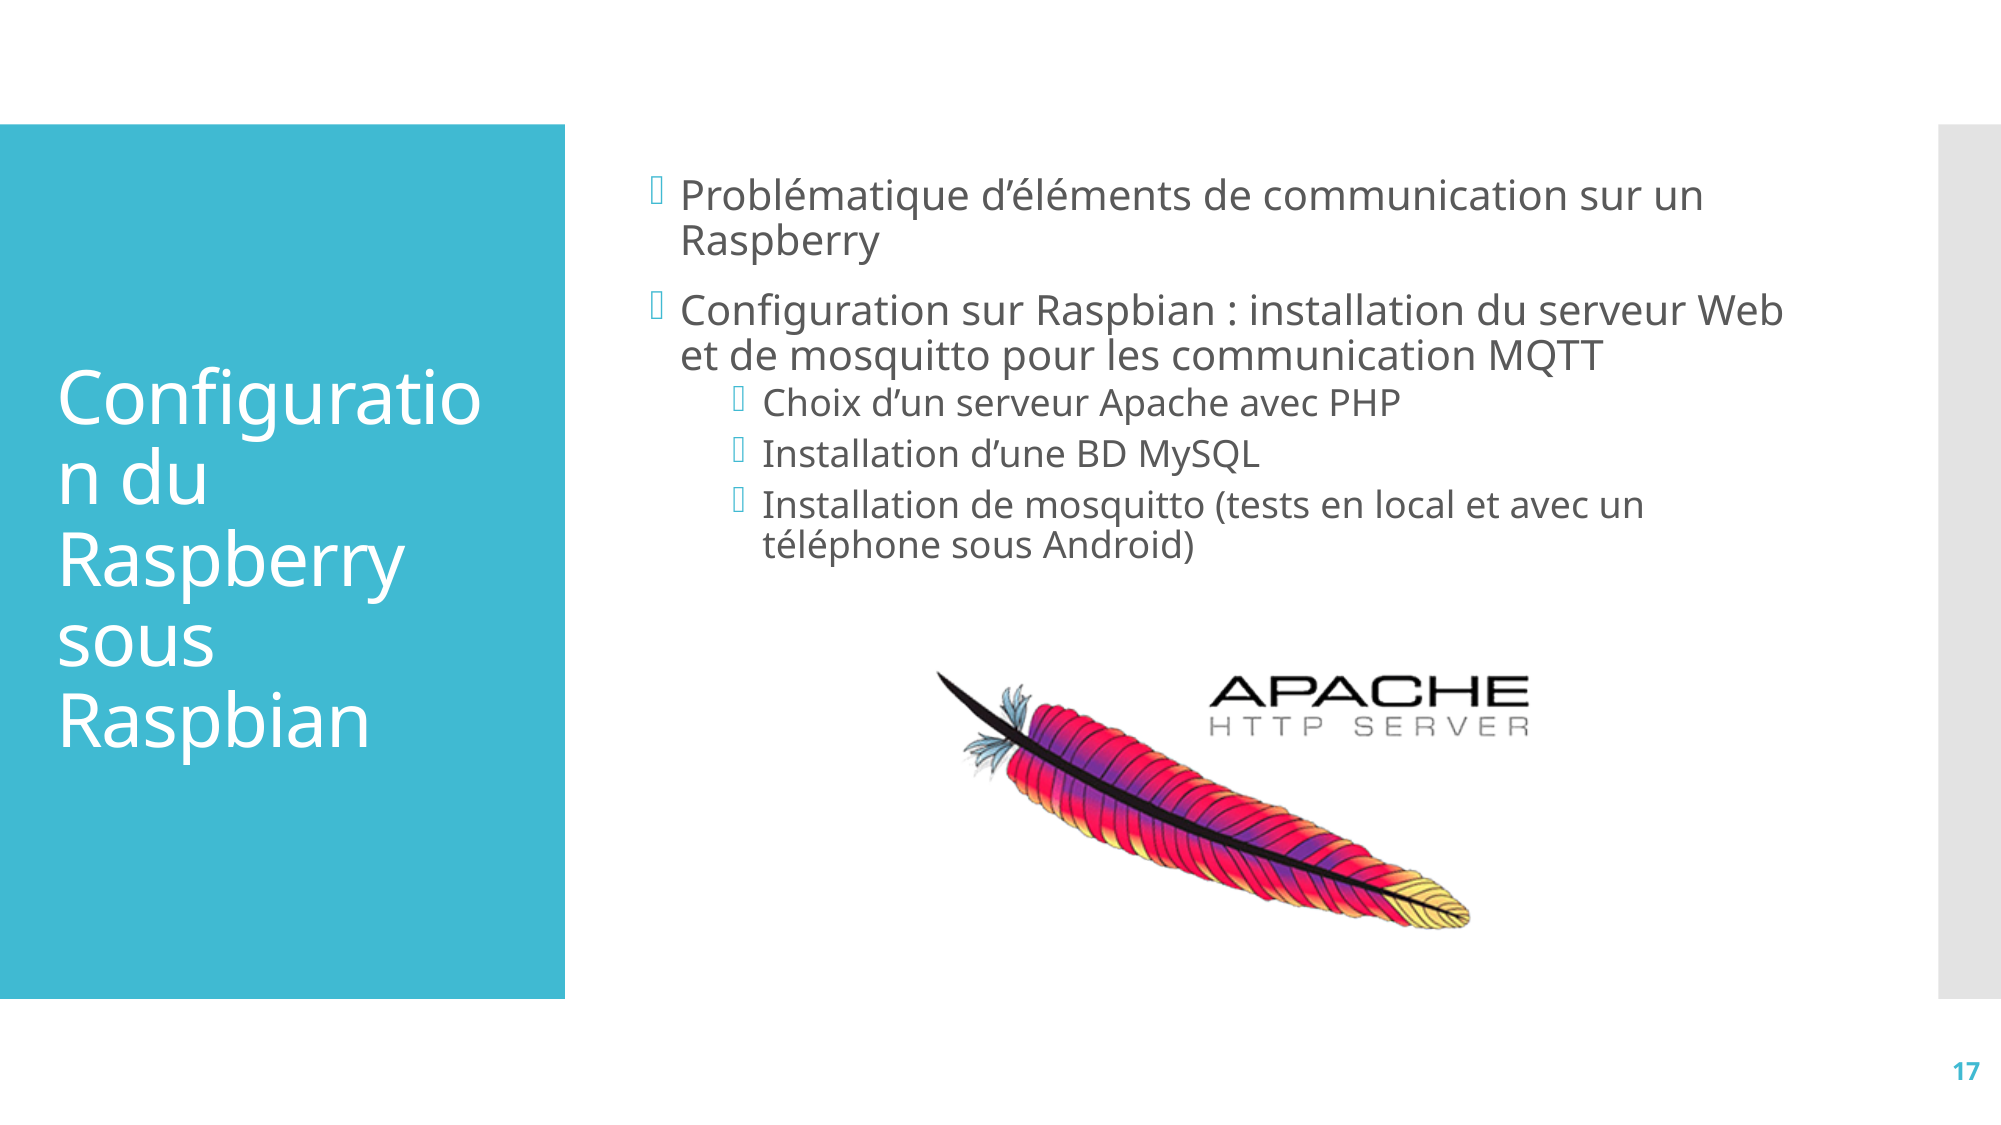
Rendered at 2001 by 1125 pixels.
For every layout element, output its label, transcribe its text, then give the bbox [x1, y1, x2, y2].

slide_number 17 [1744, 1042, 1996, 1103]
title Configuration du Raspberry sous Raspbian [41, 184, 525, 940]
list Problématique d’éléments de communication sur un Raspberry Configuration sur Raspbian : installation du serveur Web et de mosquitto pour les communication MQTT Choix d’un serveur Apache avec PHP Installation d’une BD MySQL Installation de mosquitto (tests en local et avec un téléphone sous Android) [634, 156, 1835, 731]
picture [882, 639, 1587, 967]
